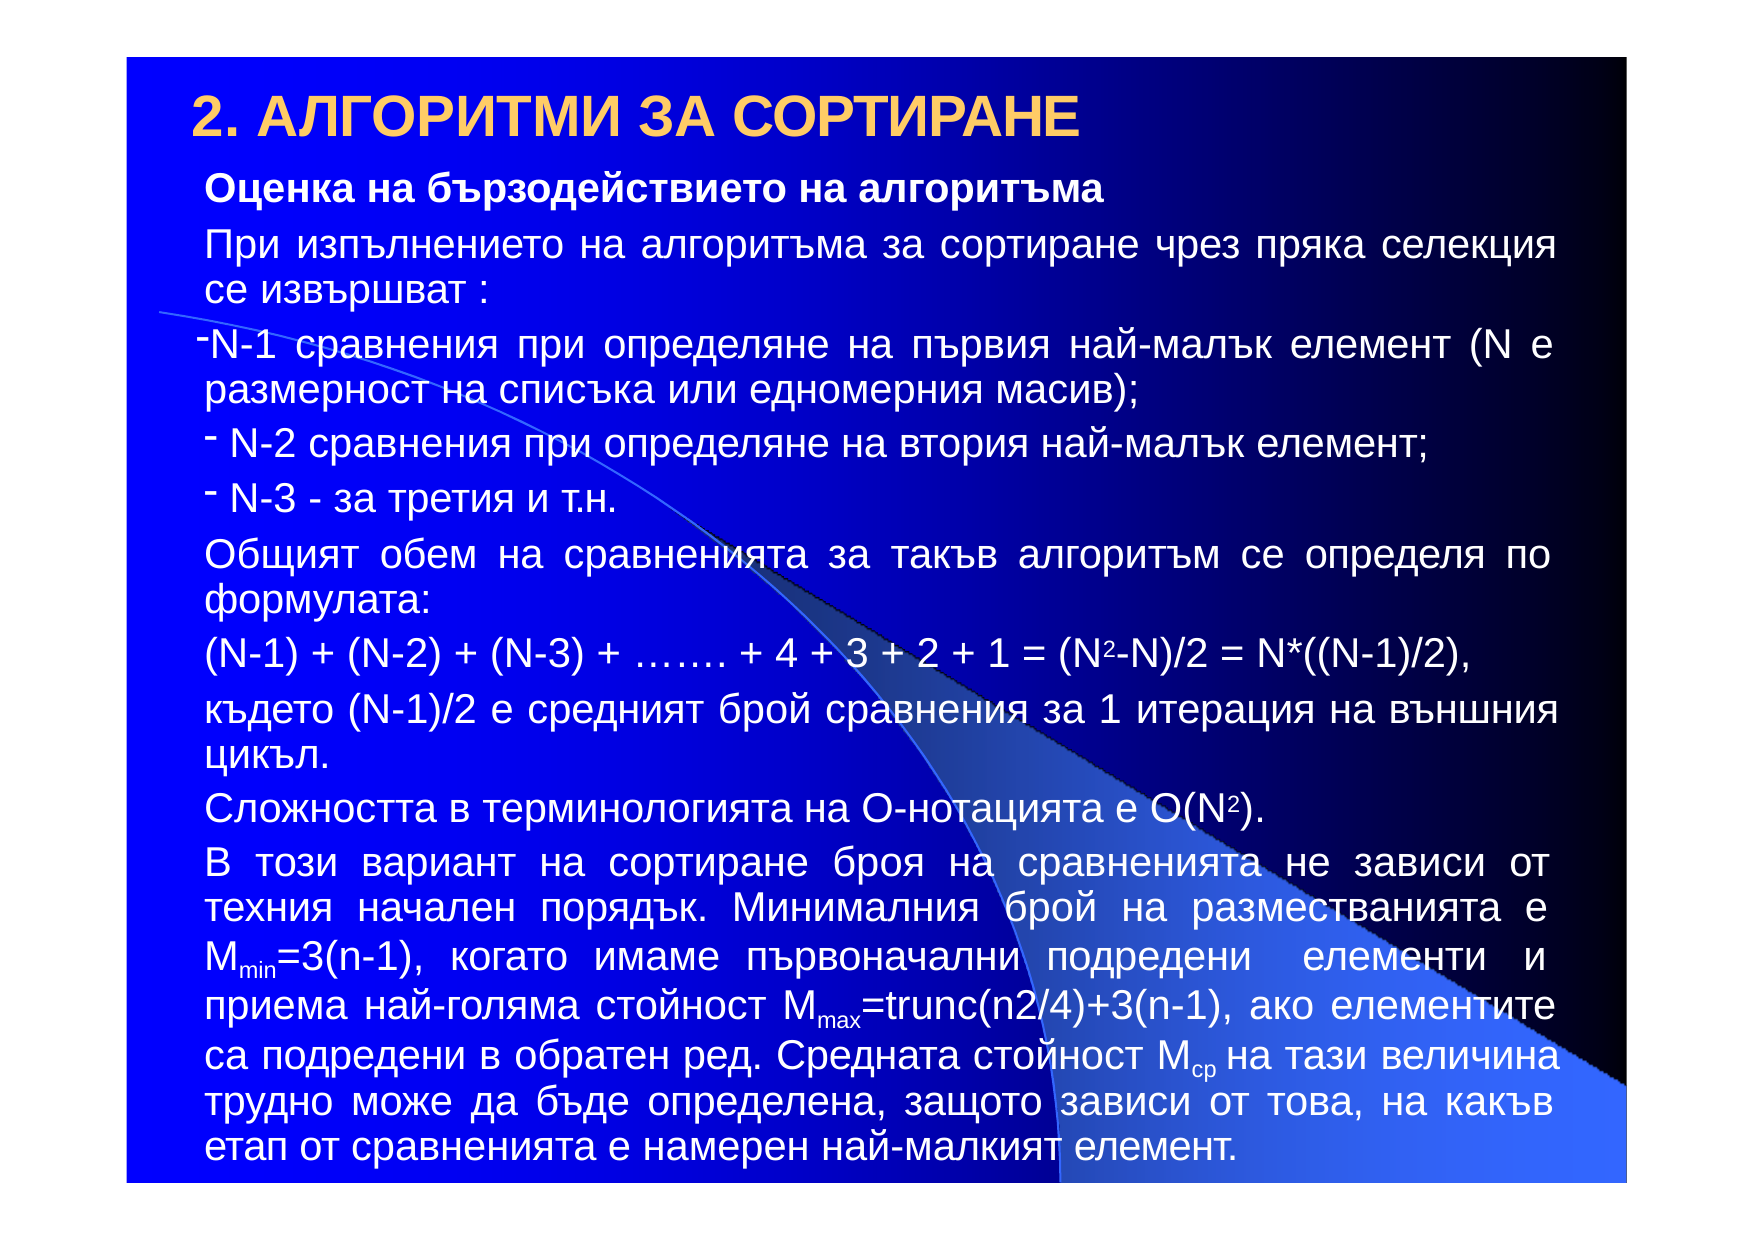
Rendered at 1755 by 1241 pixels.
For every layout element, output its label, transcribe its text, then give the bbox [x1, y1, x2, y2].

text_box Оценка на бързодействието на алгоритъма При изпълнението на алгоритъма за сортиране чрез пряка селекция се извършват : N-1 сравнения при определяне на първия най-малък елемент (N е размерност на списъка или едномерния масив); N-2 сравнения при определяне на втория най-малък елемент; N-3 - за третия и т.н. Общият обем на сравненията за такъв алгоритъм се определя по формулата: (N-1) + (N-2) + (N-3) + ……. + 4 + 3 + 2 + 1 = (N2-N)/2 = N*((N-1)/2), където (N-1)/2 е средният брой сравнения за 1 итерация на външния цикъл. Сложността в терминологията на О-нотацията е О(N2). В този вариант на сортиране броя на сравненията не зависи от техния начален порядък. Минималния брой на разместванията е Mmin=3(n-1), когато имаме първоначални подредени елементи и приема най-голяма стойност Mmax=trunc(n2/4)+3(n-1), ако елементите са подредени в обратен ред. Средната стойност Мср на тази величина трудно може да бъде определена, защото зависи от това, на какъв етап от сравненията е намерен най-малкият елемент. [195, 153, 1580, 1169]
title 2. АЛГОРИТМИ ЗА СОРТИРАНЕ [189, 76, 1096, 286]
picture [126, 57, 1627, 1183]
